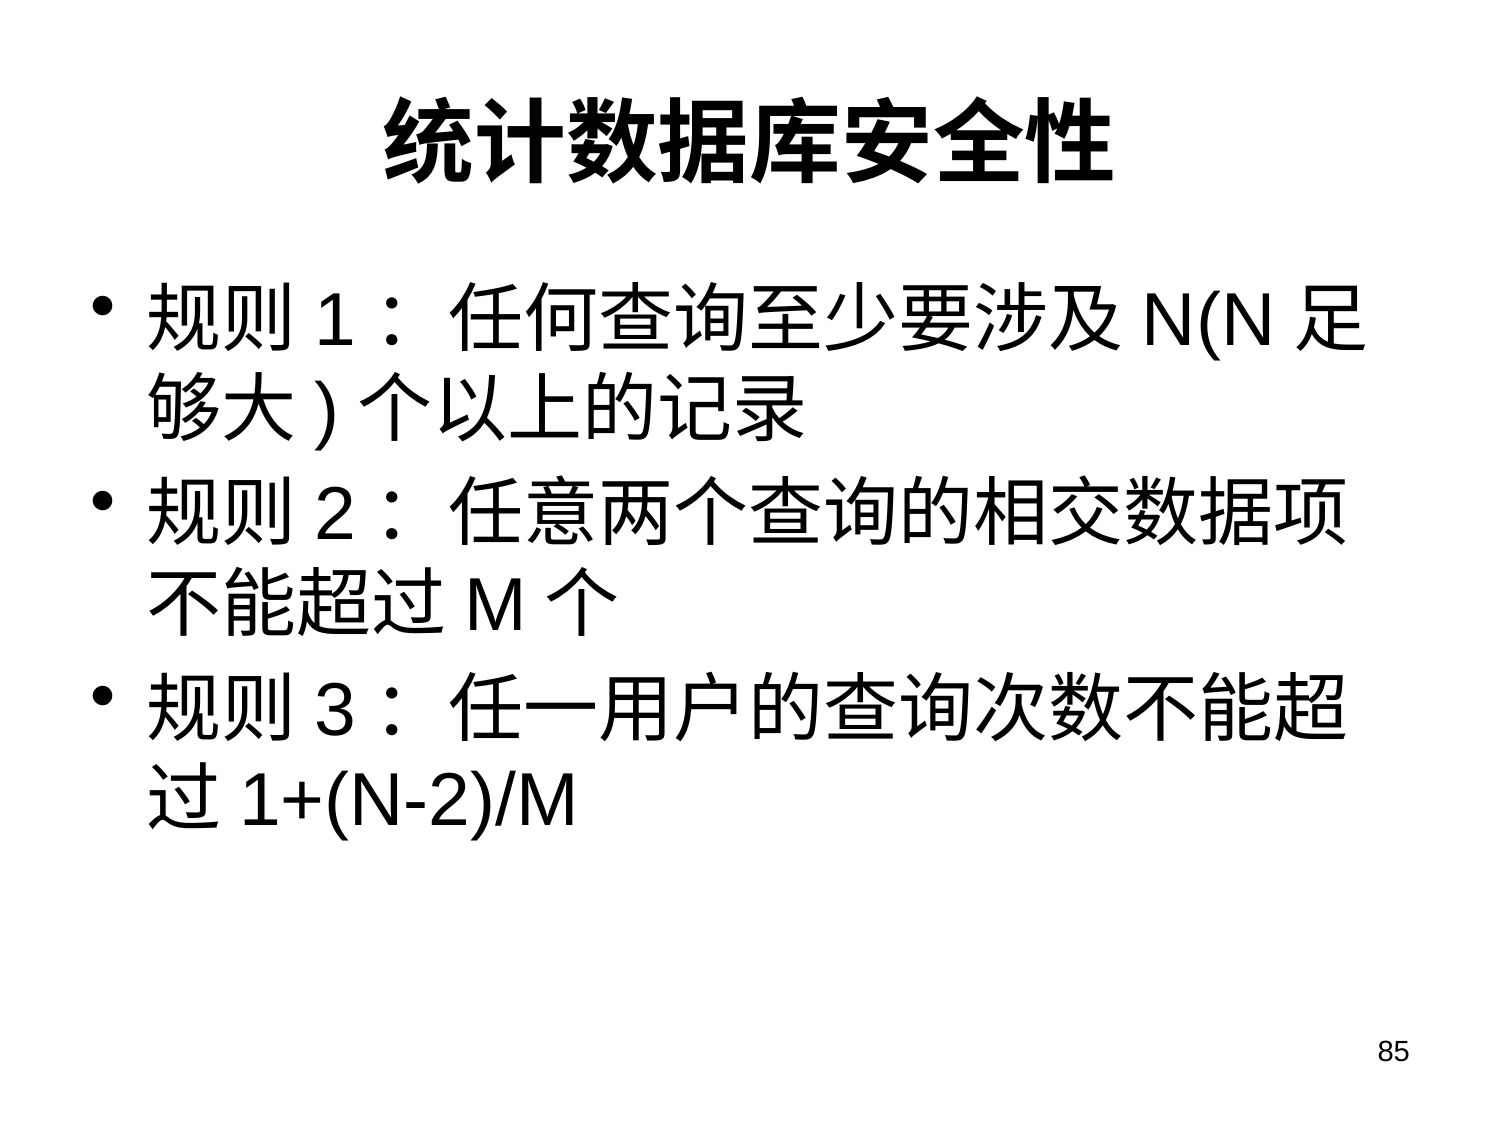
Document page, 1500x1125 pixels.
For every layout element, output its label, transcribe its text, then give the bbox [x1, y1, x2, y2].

list 规则1：任何查询至少要涉及N(N足够大)个以上的记录 规则2：任意两个查询的相交数据项不能超过M个 规则3：任一用户的查询次数不能超过1+(N-2)/M [75, 262, 1425, 938]
slide_number 85 [1074, 1024, 1426, 1103]
title 统计数据库安全性 [75, 45, 1425, 233]
